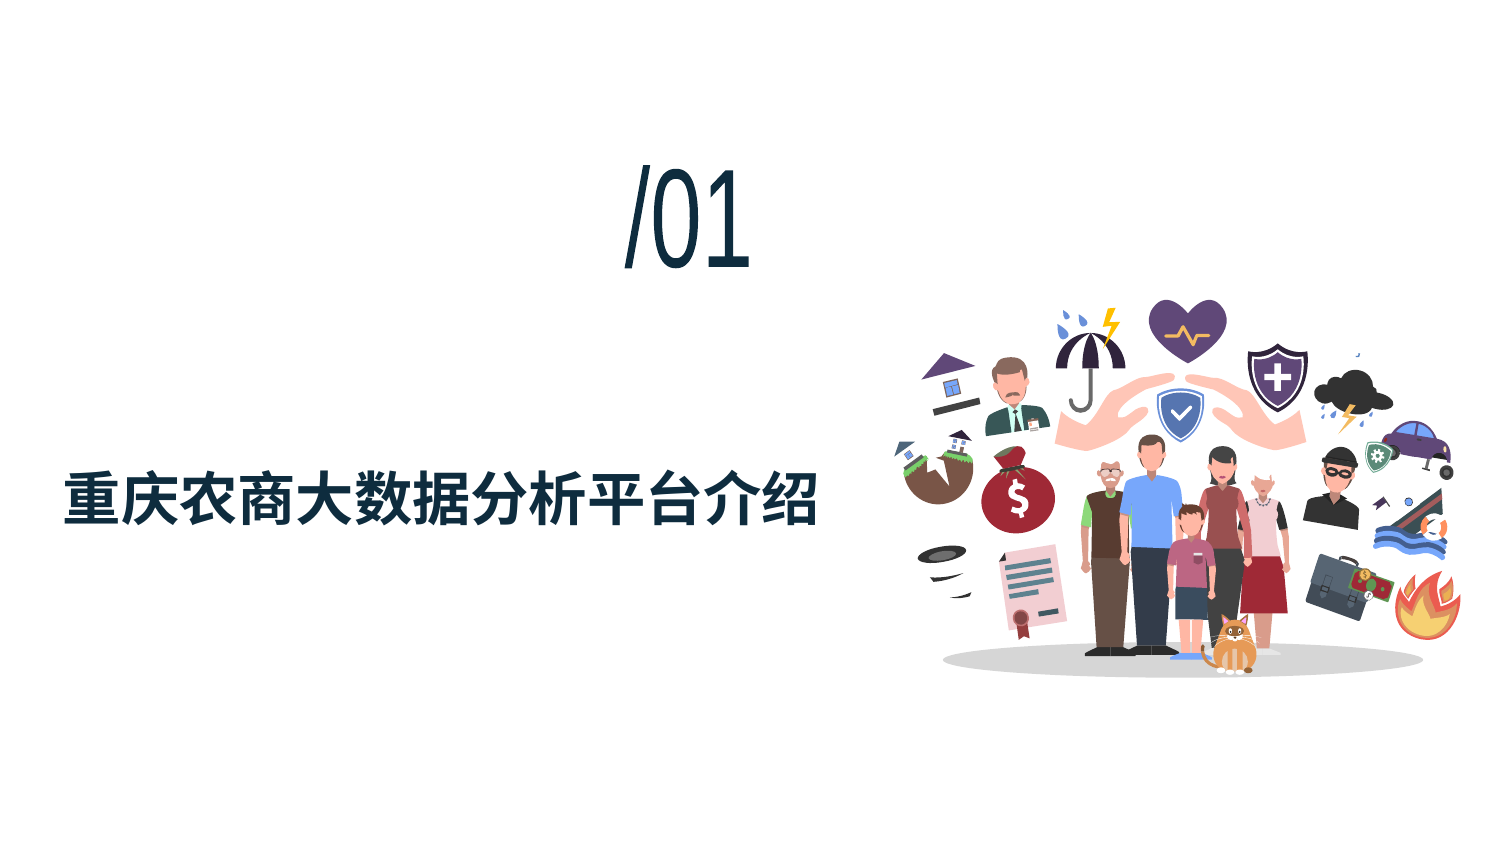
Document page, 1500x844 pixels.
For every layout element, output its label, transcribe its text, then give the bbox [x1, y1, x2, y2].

title 重庆农商大数据分析平台介绍 [48, 420, 856, 543]
